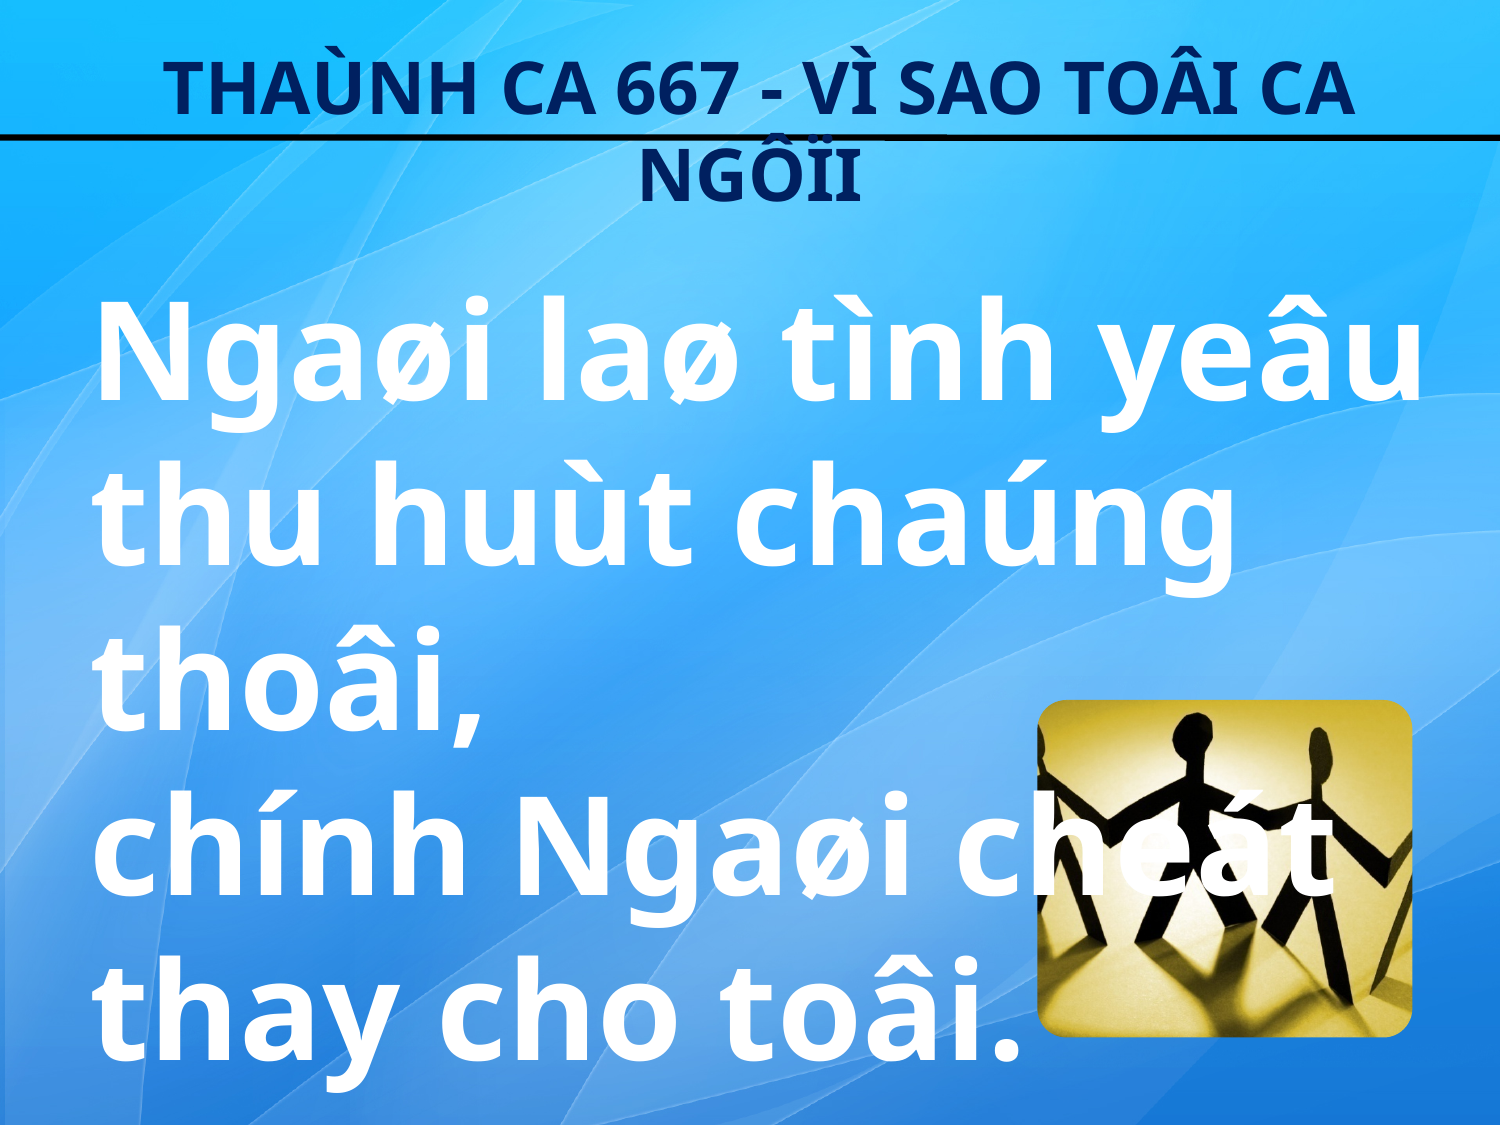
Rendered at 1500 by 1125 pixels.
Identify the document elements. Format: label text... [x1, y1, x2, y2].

picture [1037, 699, 1413, 1038]
text_box THAÙNH CA 667 - VÌ SAO TOÂI CA NGÔÏI [24, 33, 1475, 135]
text_box THAÙNH CA 667 - VÌ SAO TOÂI CA NGÔÏI [24, 147, 1475, 224]
picture [0, 0, 1500, 134]
text_box Ngaøi laø tình yeâu thu huùt chaúng thoâi, chính Ngaøi cheát thay cho toâi. [74, 255, 1500, 1096]
picture [0, 141, 1500, 1125]
